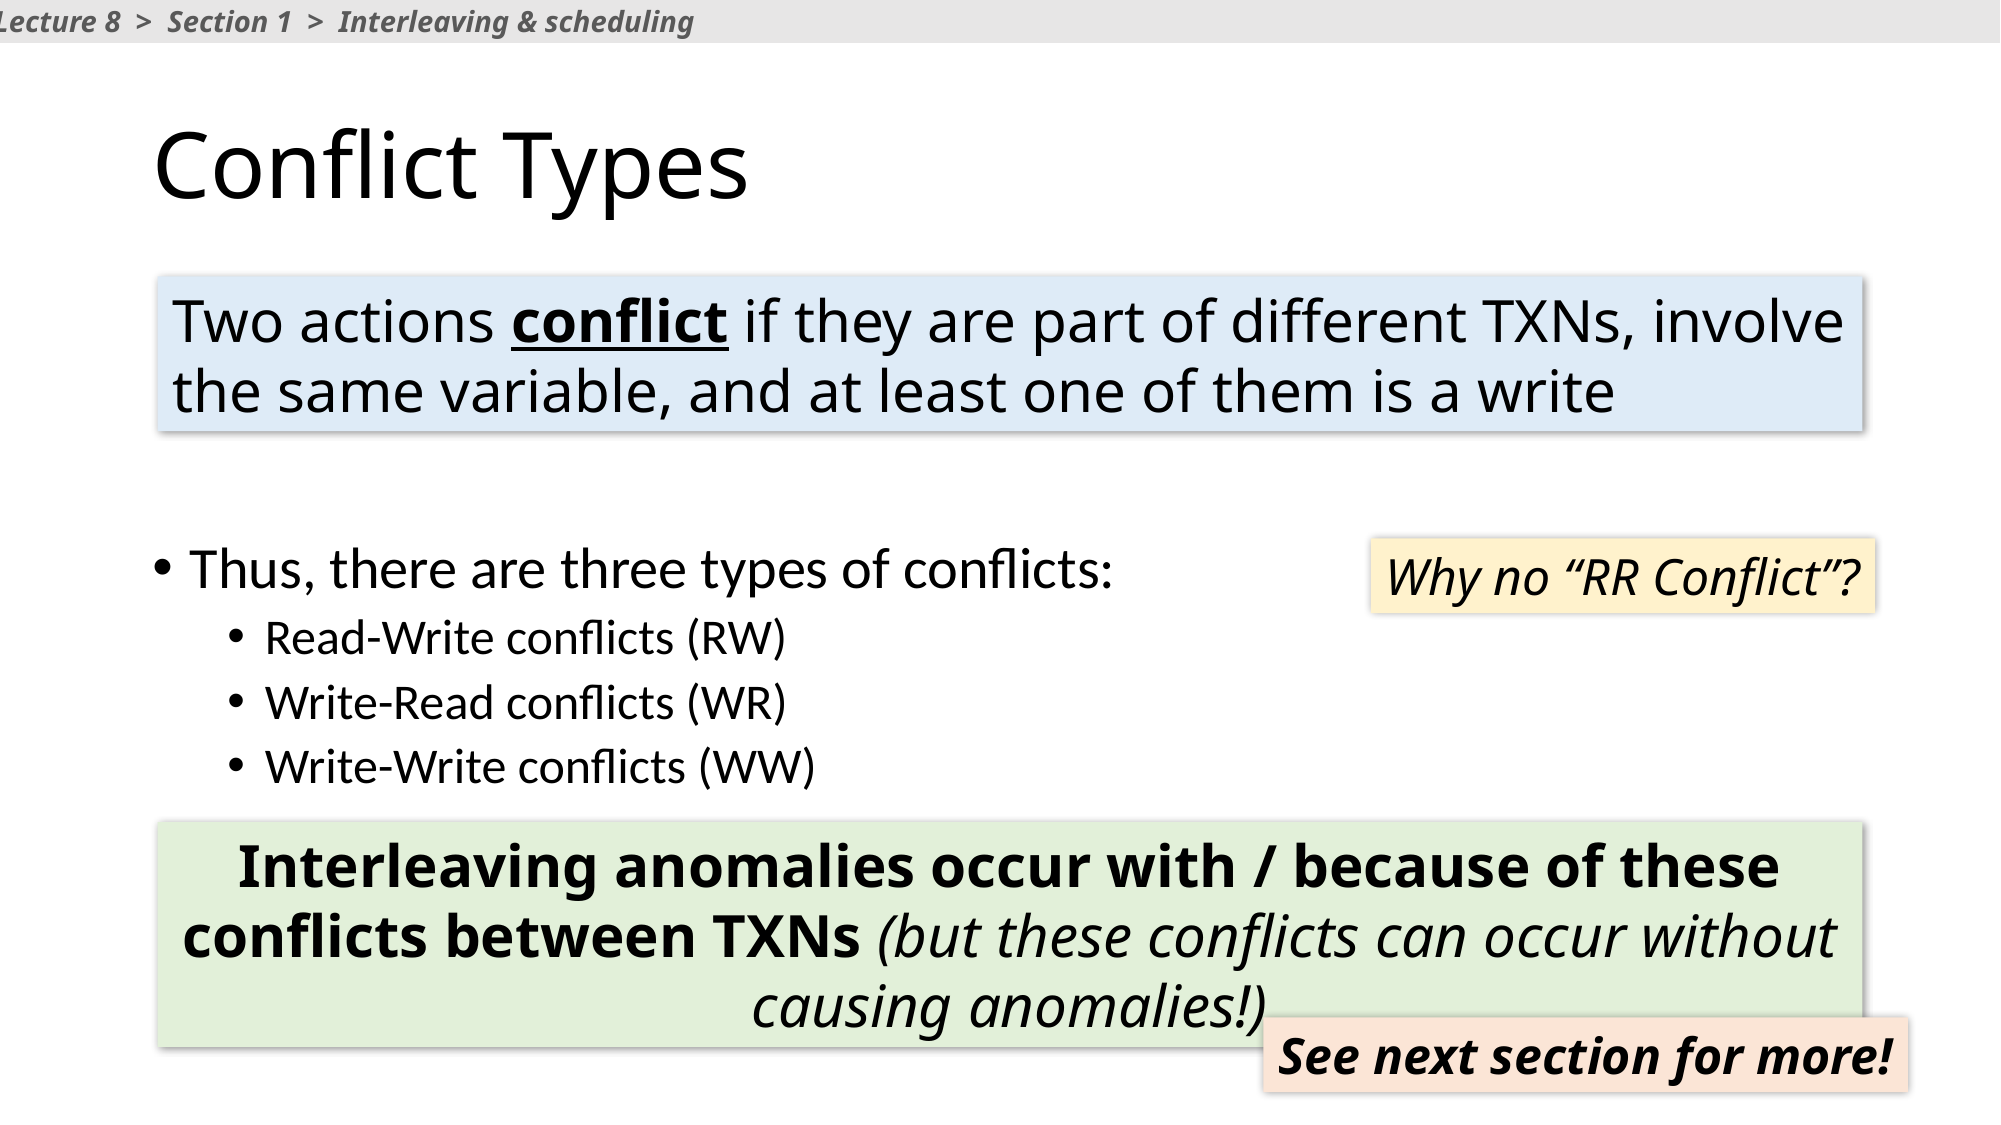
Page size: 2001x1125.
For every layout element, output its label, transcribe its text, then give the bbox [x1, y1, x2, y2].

text_box Why no “RR Conflict”? [1370, 538, 1876, 614]
text_box Two actions conflict if they are part of different TXNs, involve the same variable, and at least one of them is a write [157, 276, 1863, 432]
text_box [0, 0, 2000, 47]
text_box See next section for more! [1263, 1017, 1908, 1093]
list Thus, there are three types of conflicts: Read-Write conflicts (RW) Write-Read conflicts (WR) Write-Write conflicts (WW) [137, 450, 1303, 855]
title Conflict Types [137, 59, 1863, 278]
text_box Interleaving anomalies occur with / because of these conflicts between TXNs (but these conflicts can occur without causing anomalies!) [157, 822, 1863, 1047]
